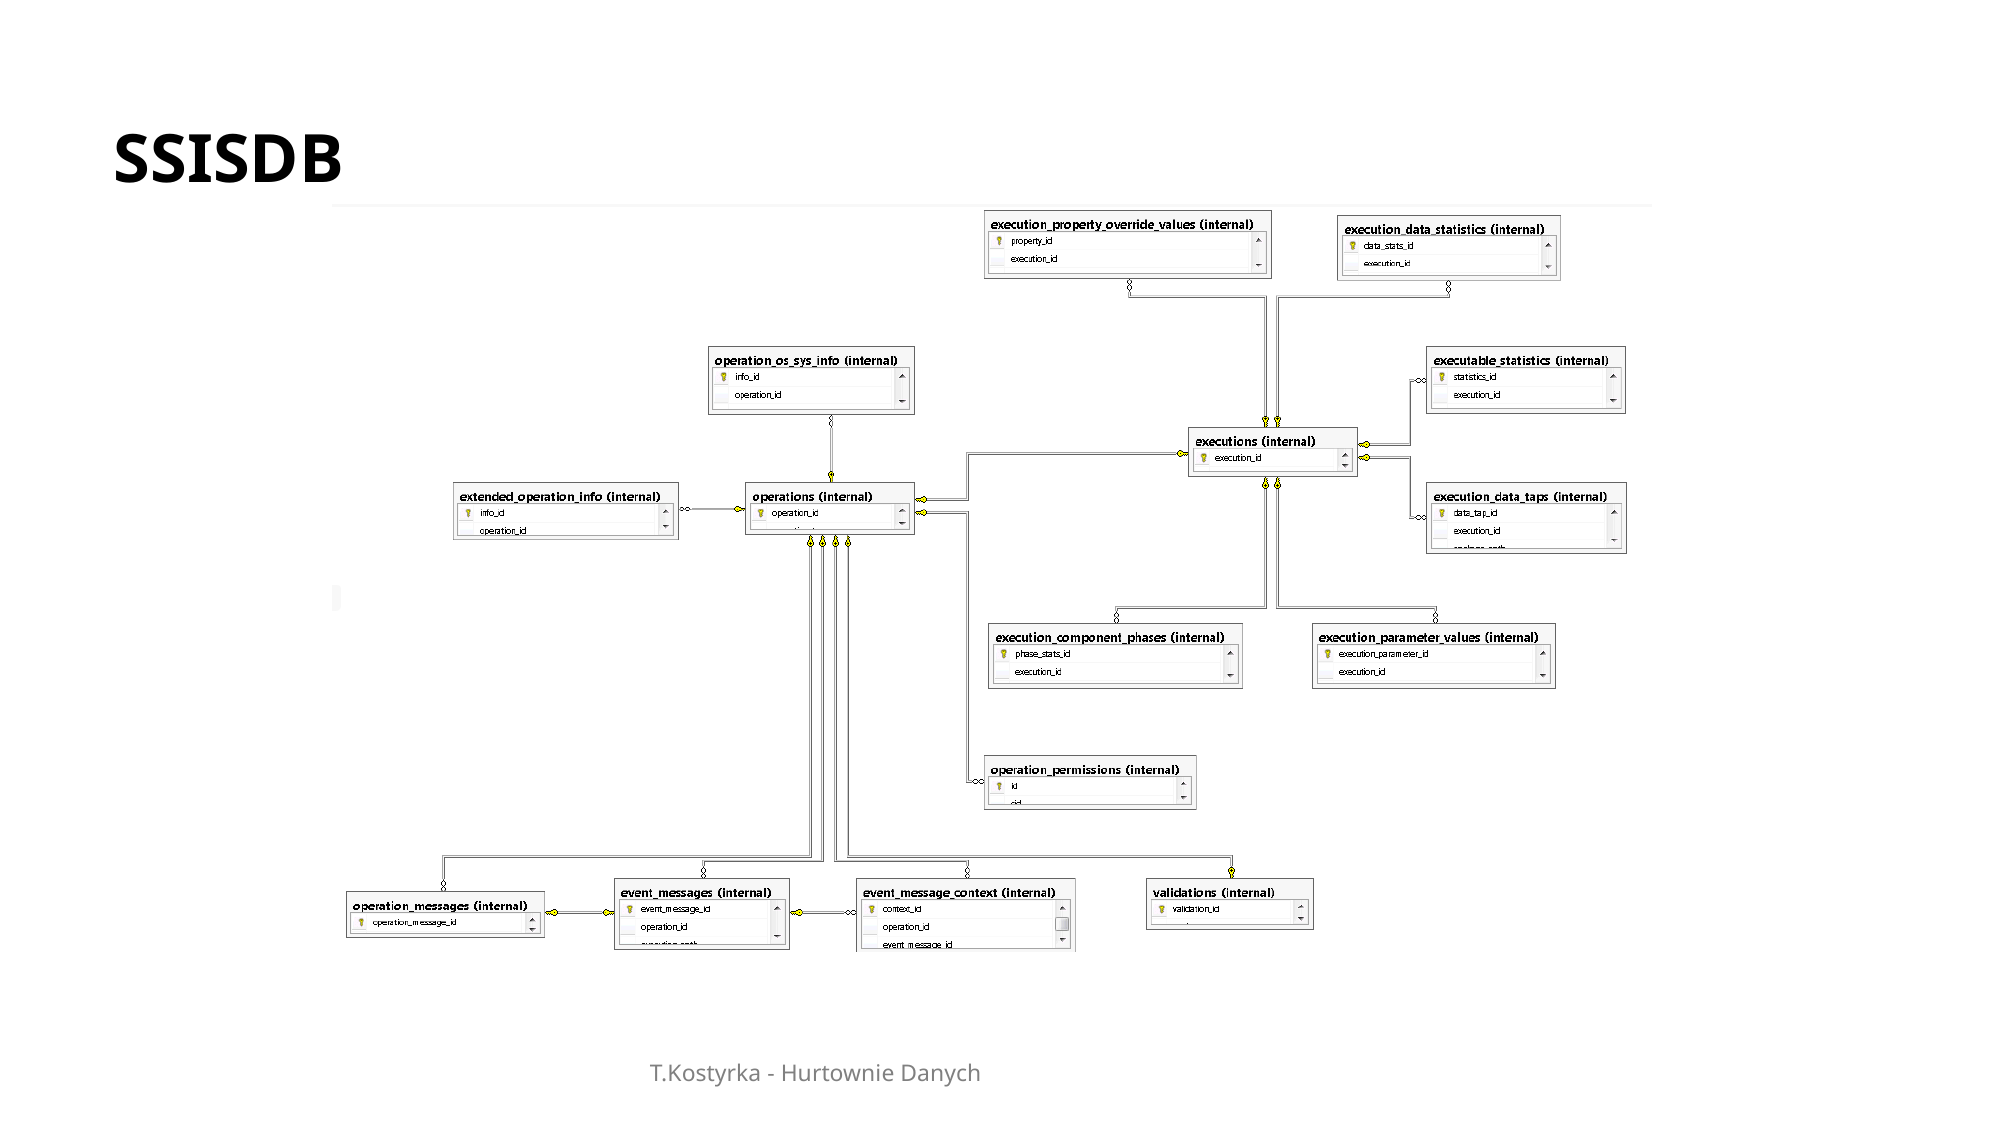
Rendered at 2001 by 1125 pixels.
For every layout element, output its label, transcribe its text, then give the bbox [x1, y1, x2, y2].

text_box SSISDB [99, 108, 1738, 204]
footer T.Kostyrka - Hurtownie Danych [634, 1042, 1605, 1103]
picture [332, 204, 1652, 953]
